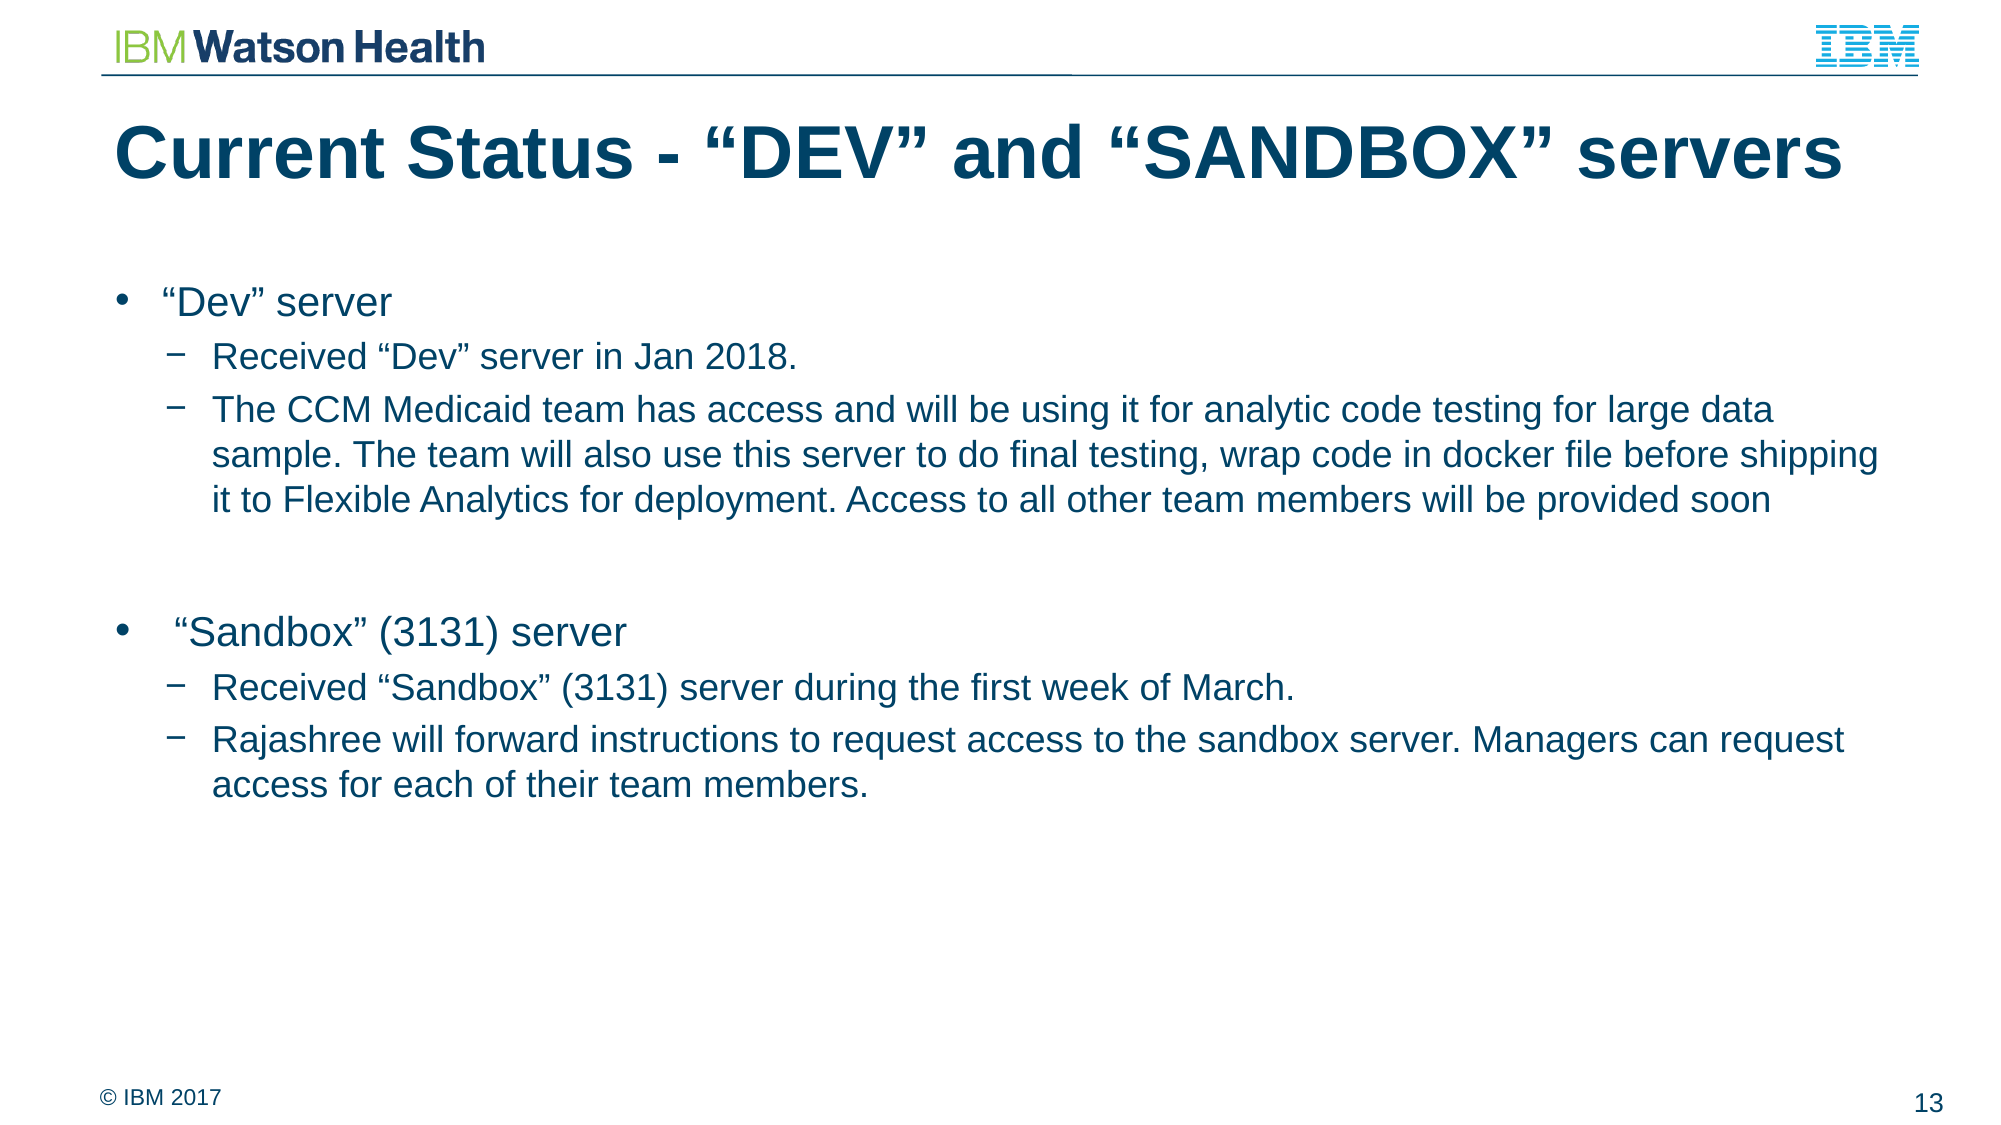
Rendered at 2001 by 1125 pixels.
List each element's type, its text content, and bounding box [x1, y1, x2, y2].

picture [1816, 25, 1919, 67]
title Current Status - “DEV” and “SANDBOX” servers [99, 96, 1900, 196]
picture [116, 30, 484, 63]
list “Dev” server Received “Dev” server in Jan 2018. The CCM Medicaid team has access and will be using it for analytic code testing for large data sample. The team will also use this server to do final testing, wrap code in docker file before shipping it to Flexible Analytics for deployment. Access to all other team members will be provided soon “Sandbox” (3131) server Received “Sandbox” (3131) server during the first week of March. Rajashree will forward instructions to request access to the sandbox server. Managers can request access for each of their team members. [99, 213, 1900, 963]
